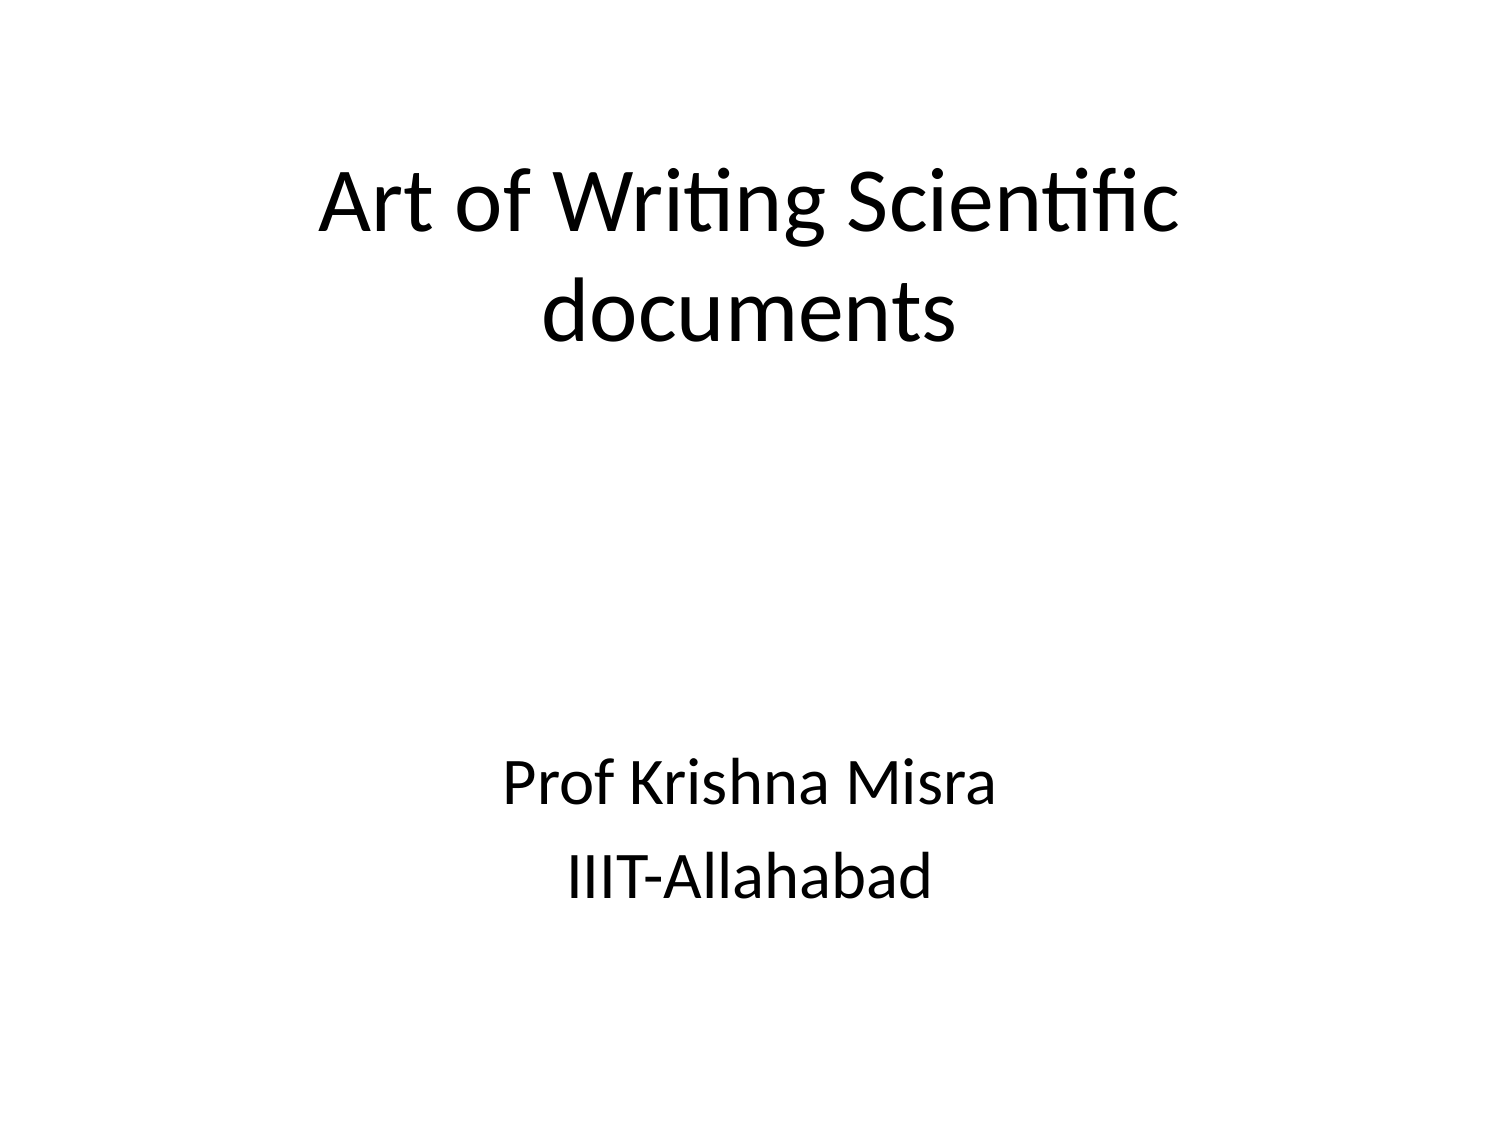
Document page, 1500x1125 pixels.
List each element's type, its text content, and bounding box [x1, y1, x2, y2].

subtitle Prof Krishna Misra IIIT-Allahabad [225, 637, 1275, 925]
title Art of Writing Scientific documents [112, 75, 1388, 425]
